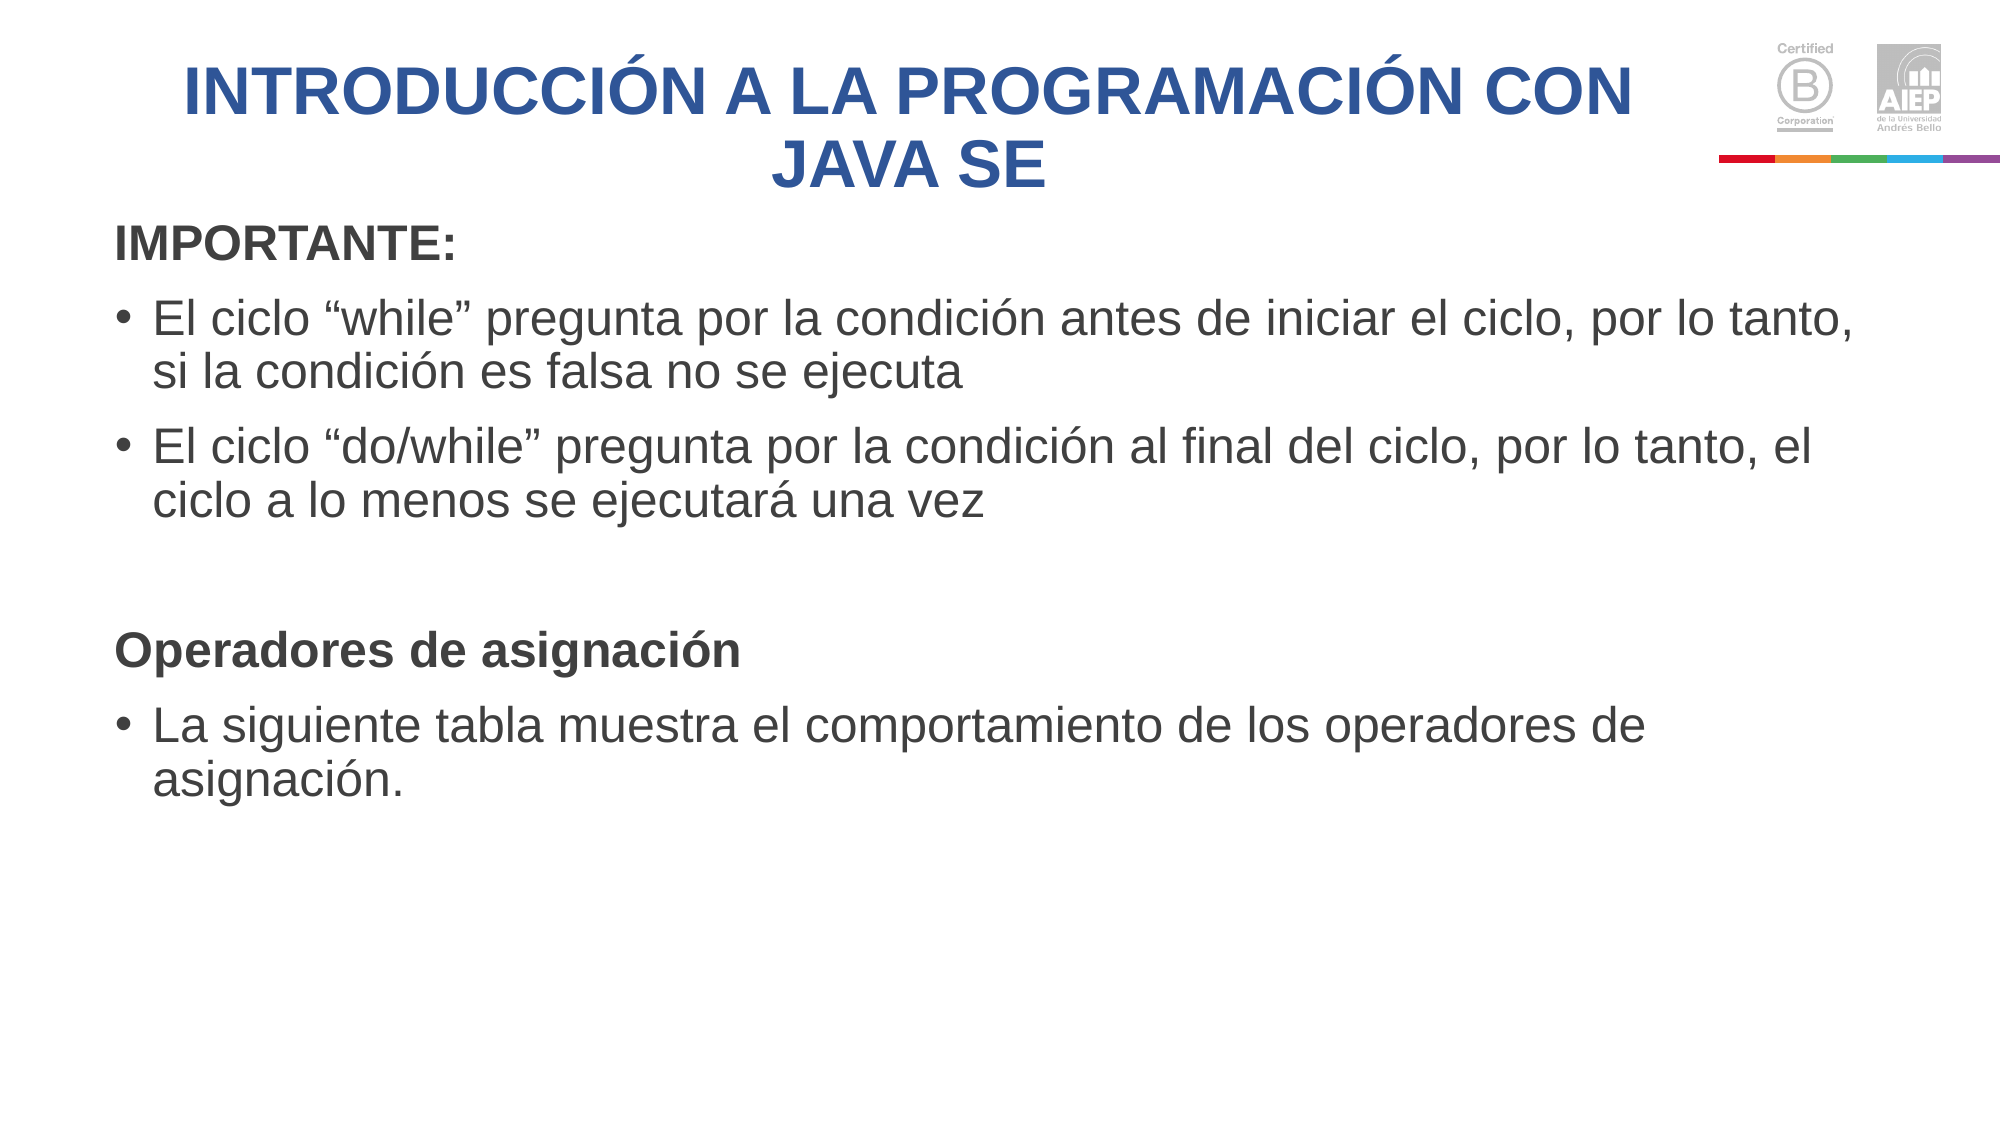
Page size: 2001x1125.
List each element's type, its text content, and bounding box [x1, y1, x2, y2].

list IMPORTANTE: El ciclo “while” pregunta por la condición antes de iniciar el ciclo, por lo tanto, si la condición es falsa no se ejecuta El ciclo “do/while” pregunta por la condición al final del ciclo, por lo tanto, el ciclo a lo menos se ejecutará una vez Operadores de asignación La siguiente tabla muestra el comportamiento de los operadores de asignación. [99, 209, 1900, 1071]
picture [1877, 44, 1941, 131]
title INTRODUCCIÓN A LA PROGRAMACIÓN CON JAVA SE [99, 48, 1719, 209]
